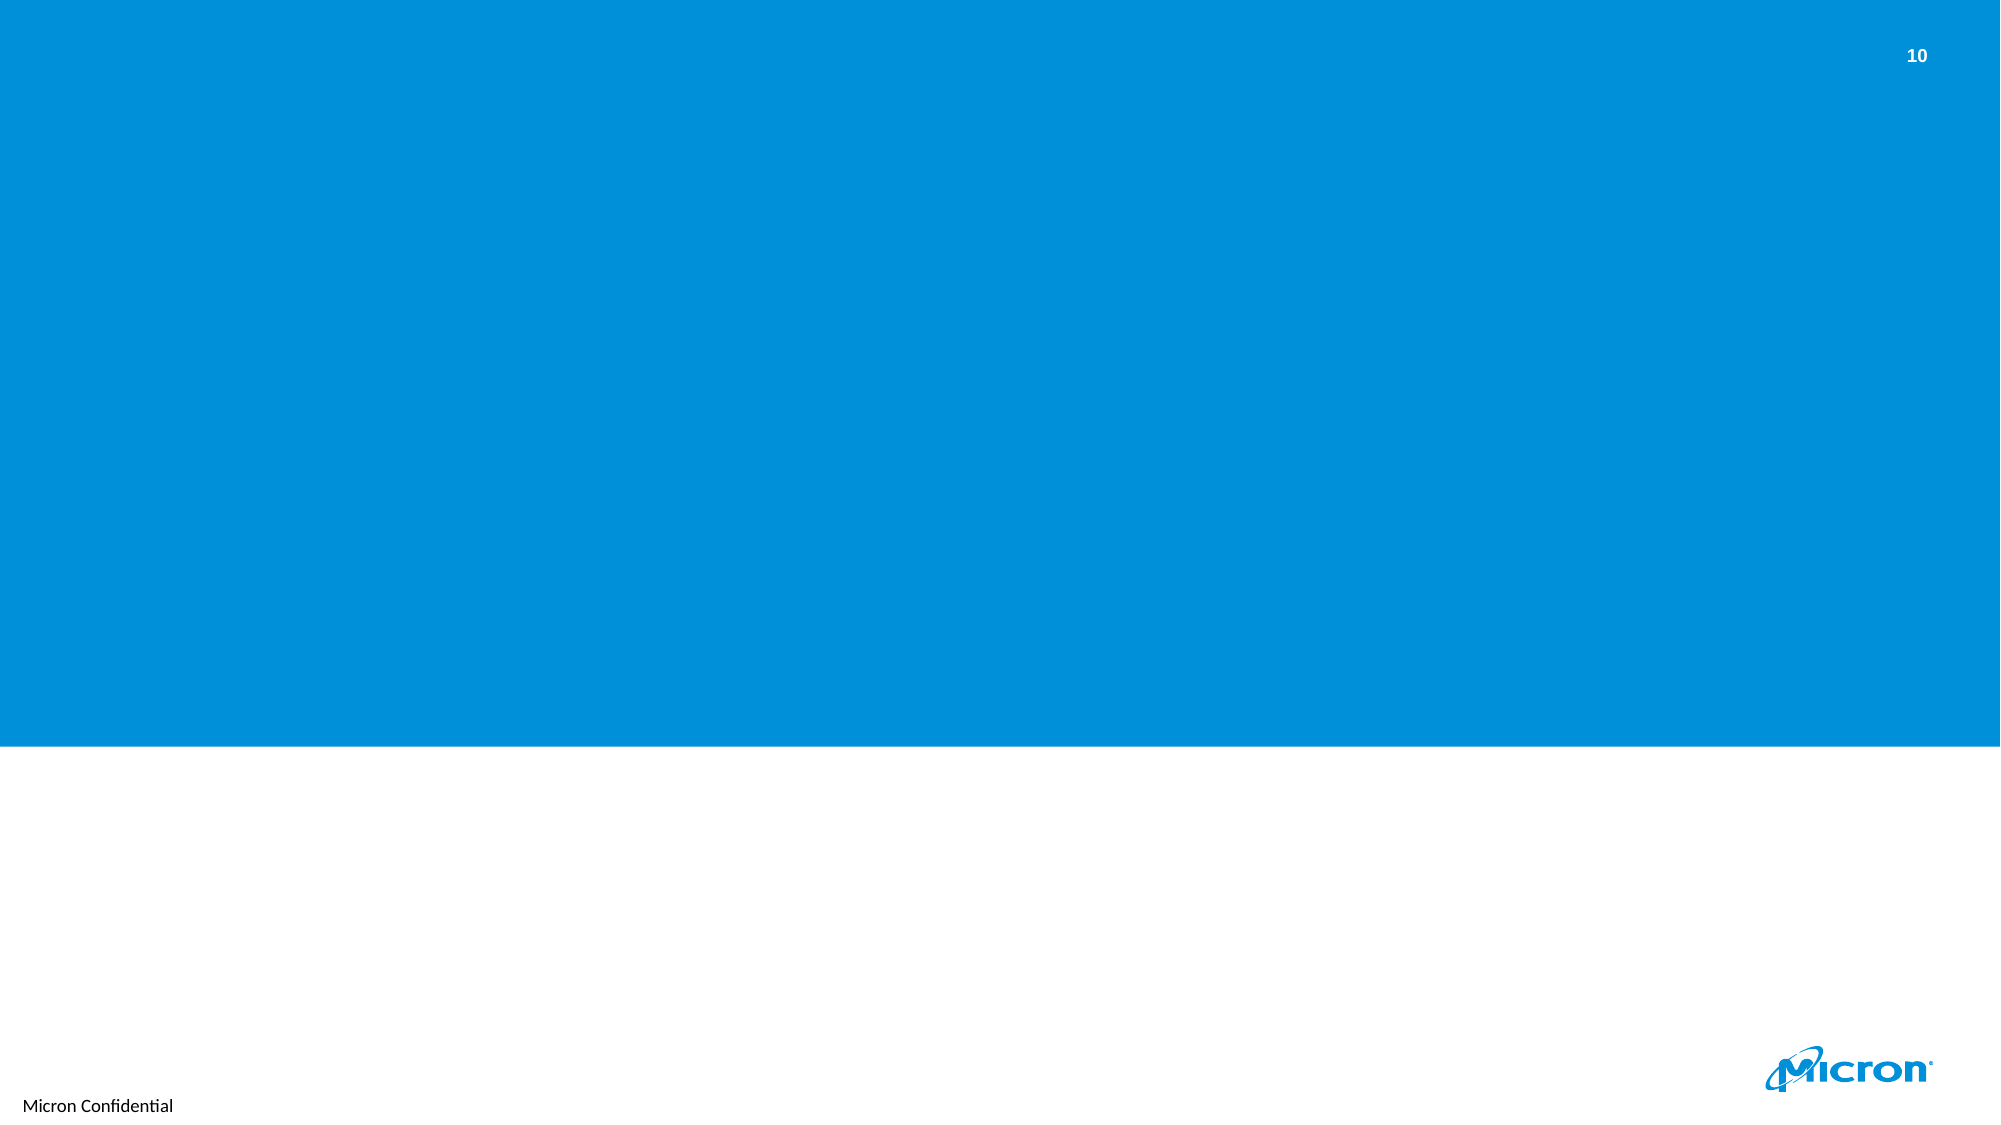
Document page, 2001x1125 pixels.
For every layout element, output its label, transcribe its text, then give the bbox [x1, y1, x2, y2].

slide_number 10 [1846, 36, 1943, 75]
picture [1788, 1076, 1803, 1084]
